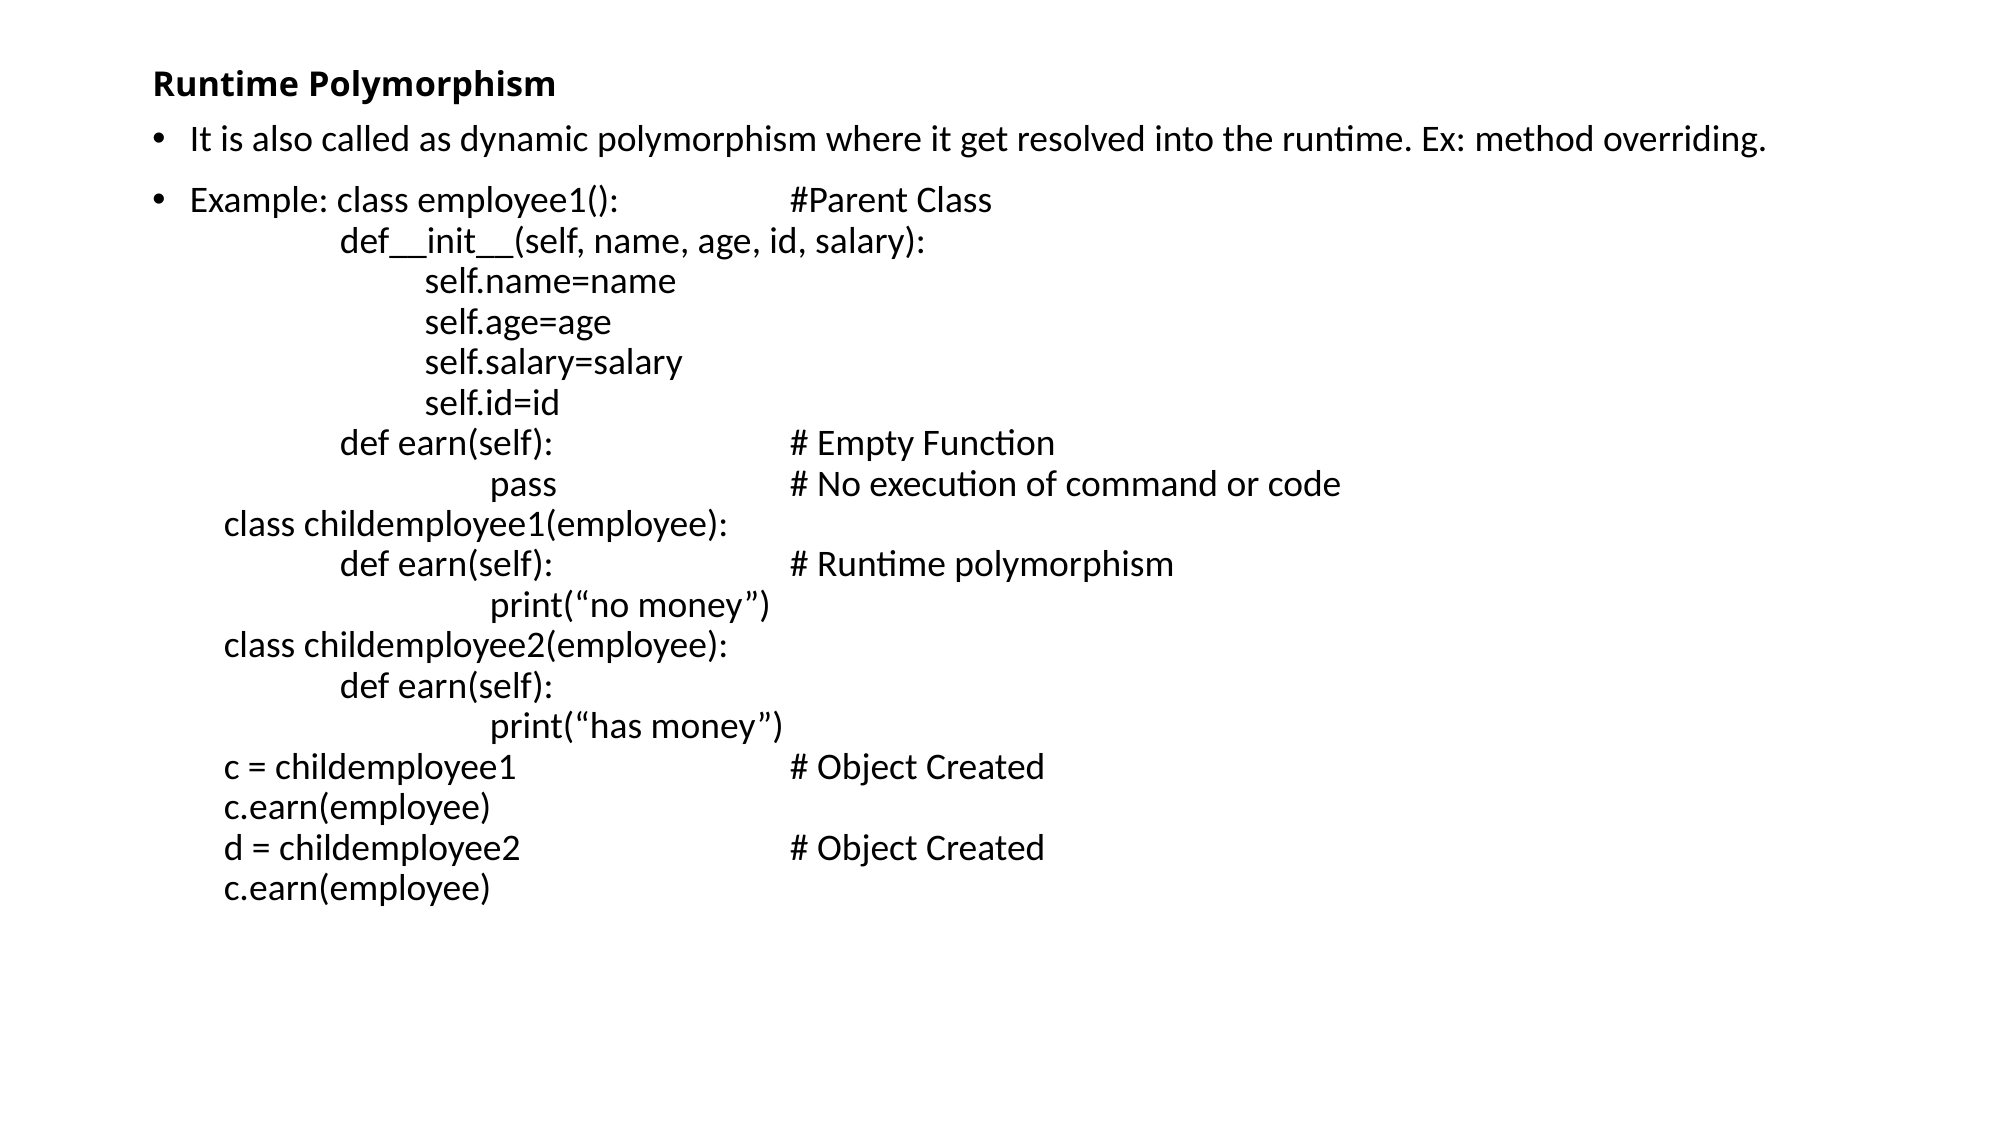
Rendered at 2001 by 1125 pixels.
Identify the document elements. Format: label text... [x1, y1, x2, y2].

title Runtime Polymorphism [137, 59, 1863, 111]
list It is also called as dynamic polymorphism where it get resolved into the runtime. Ex: method overriding. Example: class employee1(): #Parent Class def__init__(self, name, age, id, salary): self.name=name self.age=age self.salary=salary self.id=id def earn(self): # Empty Function pass # No execution of command or code class childemployee1(employee): def earn(self): # Runtime polymorphism print(“no money”) class childemployee2(employee): def earn(self): print(“has money”) c = childemployee1 # Object Created c.earn(employee) d = childemployee2 # Object Created c.earn(employee) [137, 111, 1863, 1014]
